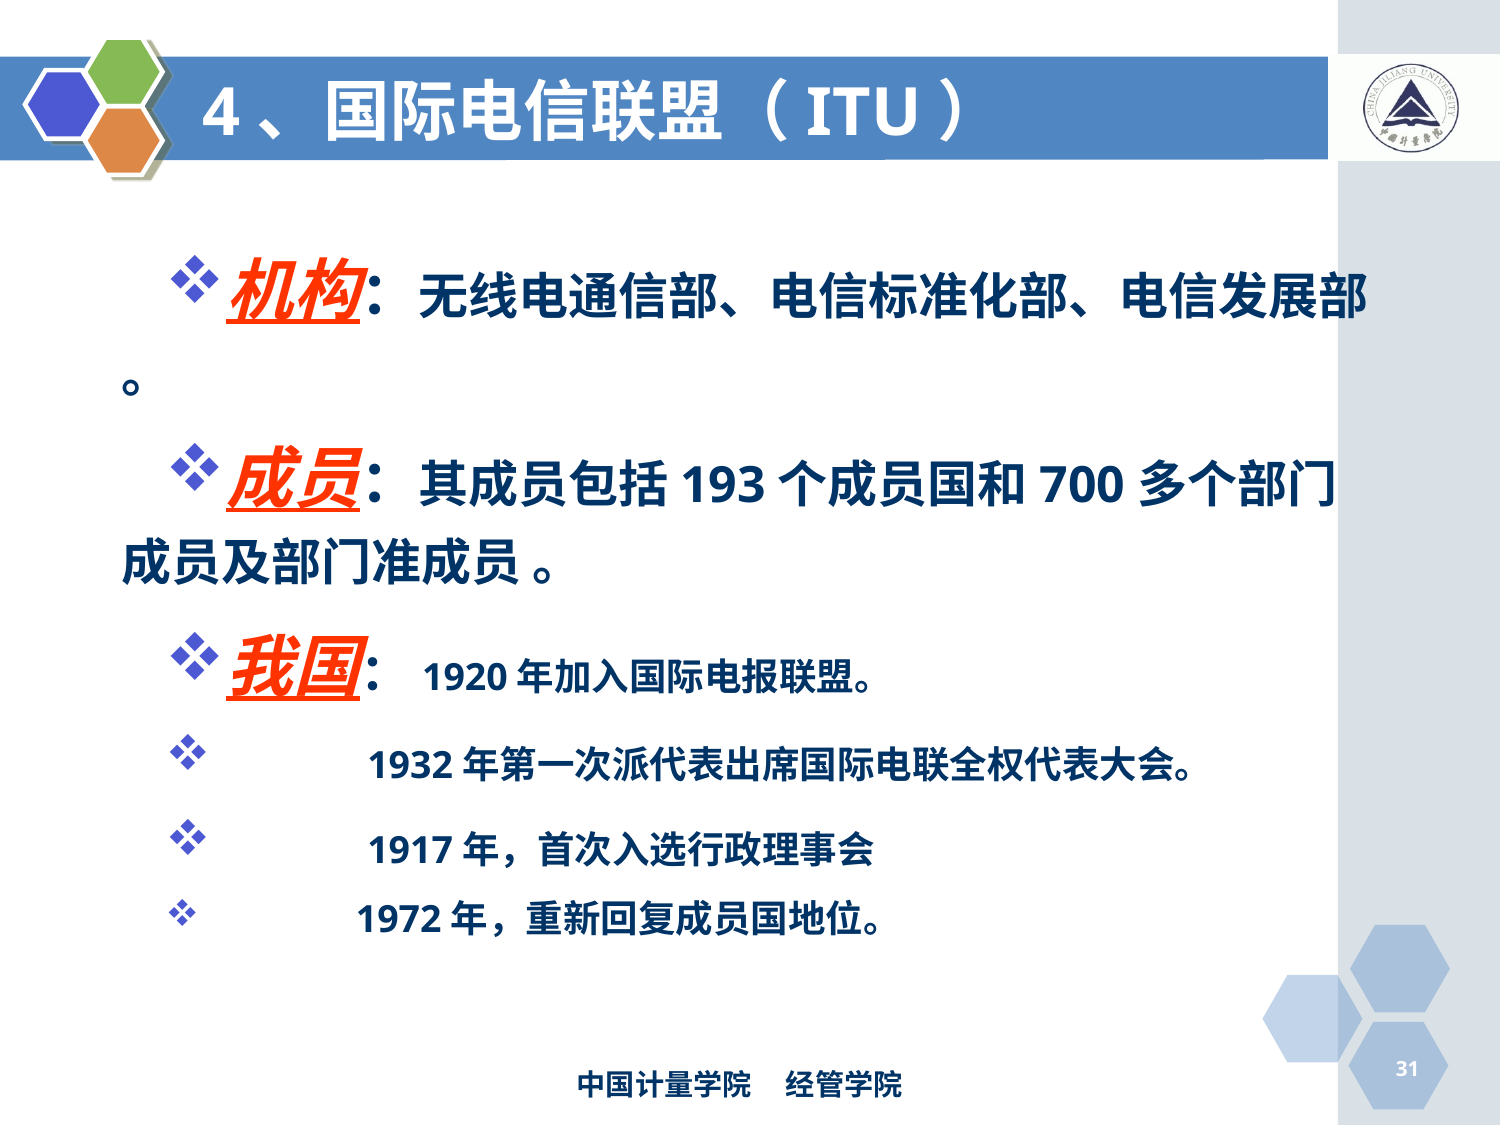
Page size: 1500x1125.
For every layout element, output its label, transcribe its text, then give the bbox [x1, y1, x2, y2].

picture [1328, 54, 1500, 161]
footer 中国计量学院 经管学院 [442, 1058, 919, 1098]
list 机构：无线电通信部、电信标准化部、电信发展部 。 成员：其成员包括193个成员国和700多个部门成员及部门准成员 。 我国：1920年加入国际电报联盟。 1932年第一次派代表出席国际电联全权代表大会。 1917年，首次入选行政理事会 1972年，重新回复成员国地位。 [76, 219, 1389, 1038]
title 4、国际电信联盟（ITU） [187, 62, 1288, 156]
slide_number 31 [1359, 1047, 1435, 1086]
